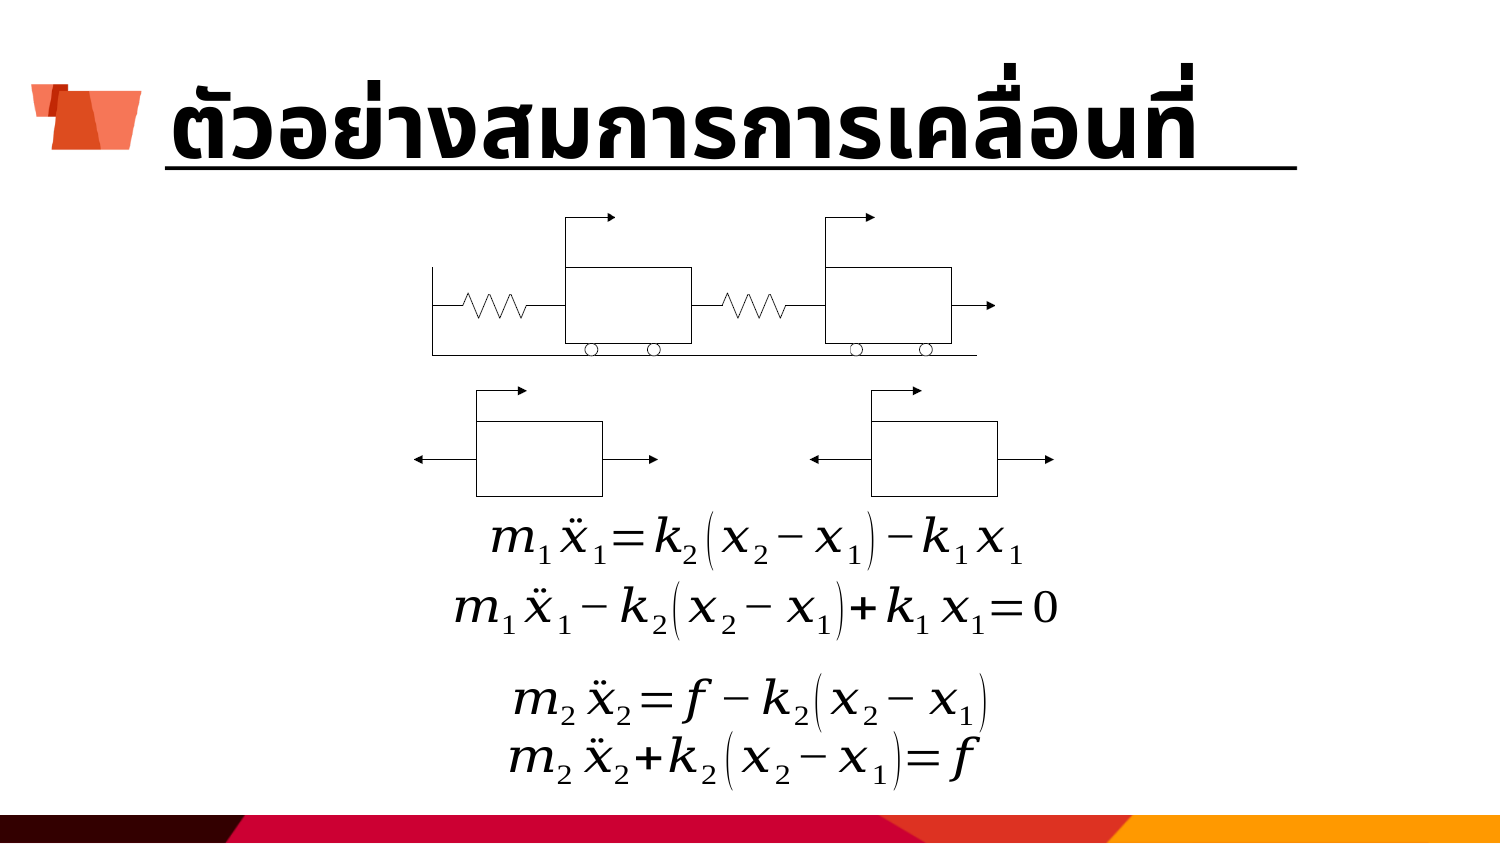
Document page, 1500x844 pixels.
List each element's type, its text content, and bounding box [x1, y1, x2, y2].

picture [0, 815, 1500, 844]
picture [373, 201, 1089, 504]
picture [21, 73, 150, 160]
title ตัวอย่างสมการการเคลื่อนที่ [154, 61, 1308, 197]
